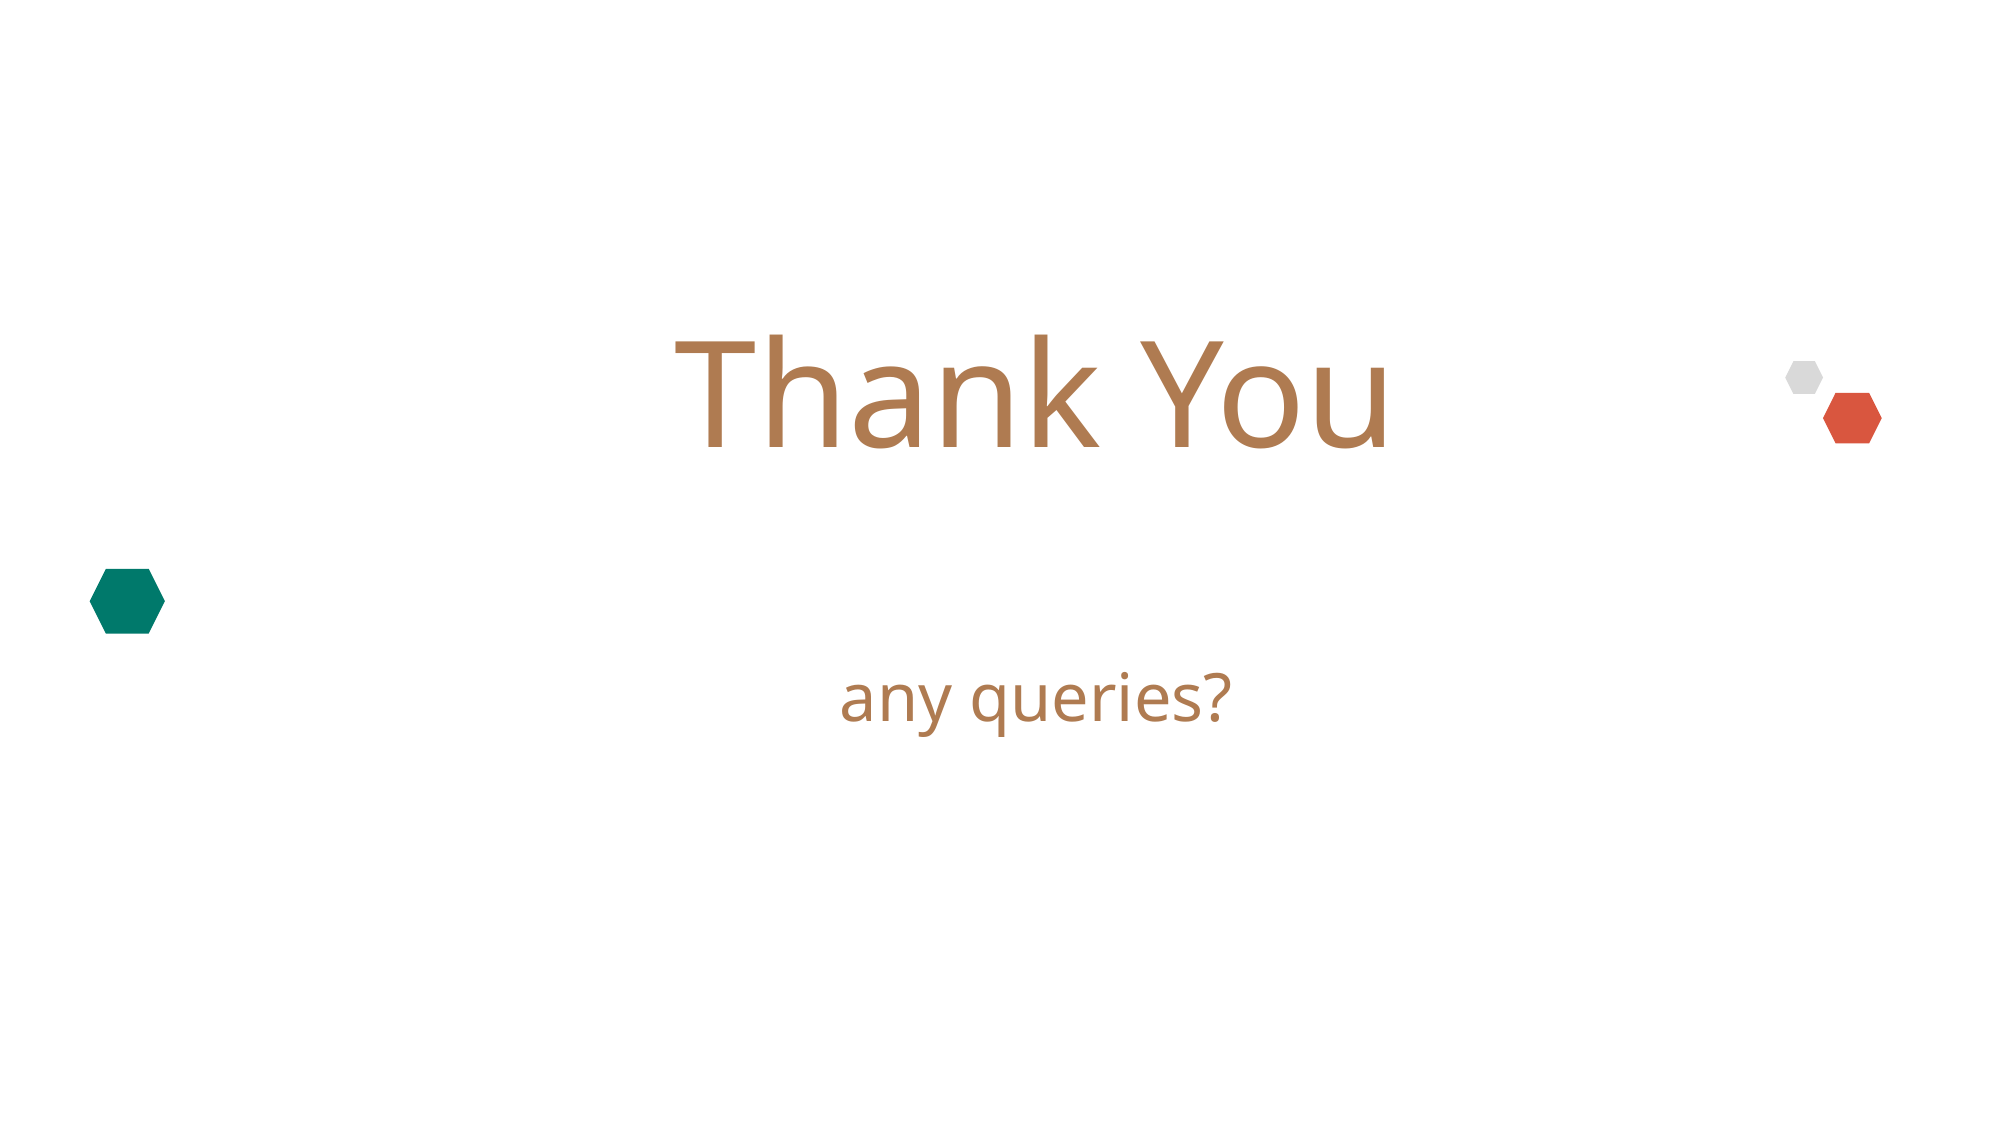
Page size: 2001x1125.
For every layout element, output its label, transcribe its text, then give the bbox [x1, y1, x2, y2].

title Thank You any queries? [106, 358, 1967, 676]
